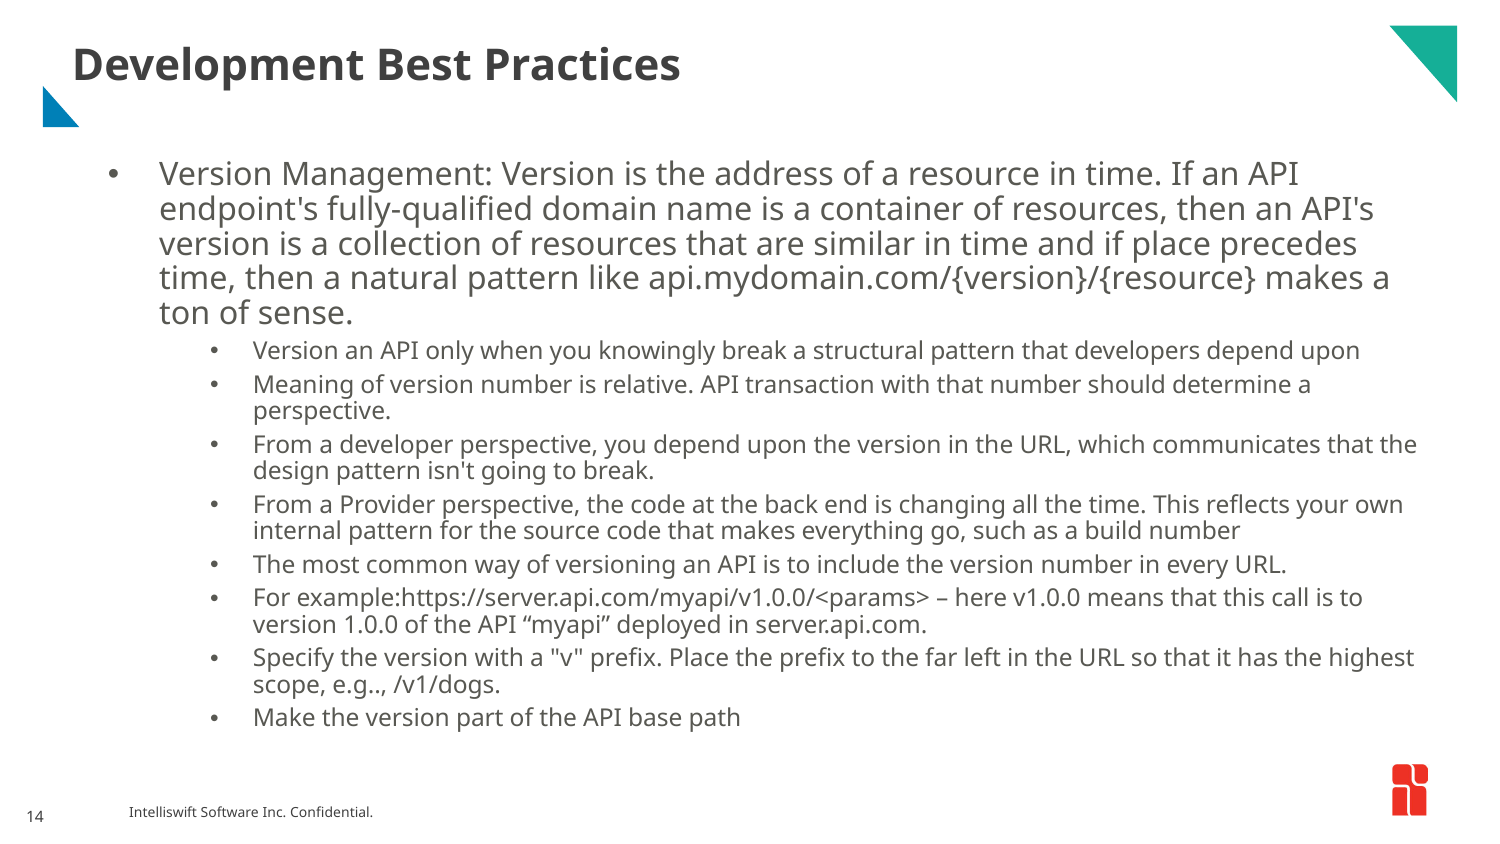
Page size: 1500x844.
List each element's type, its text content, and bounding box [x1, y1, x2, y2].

title Development Best Practices [71, 42, 1423, 91]
list Version Management: Version is the address of a resource in time. If an API endpoint's fully-qualified domain name is a container of resources, then an API's version is a collection of resources that are similar in time and if place precedes time, then a natural pattern like api.mydomain.com/{version}/{resource} makes a ton of sense. Version an API only when you knowingly break a structural pattern that developers depend upon Meaning of version number is relative. API transaction with that number should determine a perspective. From a developer perspective, you depend upon the version in the URL, which communicates that the design pattern isn't going to break. From a Provider perspective, the code at the back end is changing all the time. This reflects your own internal pattern for the source code that makes everything go, such as a build number The most common way of versioning an API is to include the version number in every URL. For example:https://server.api.com/myapi/v1.0.0/<params> – here v1.0.0 means that this call is to version 1.0.0 of the API “myapi” deployed in server.api.com. Specify the version with a "v" prefix. Place the prefix to the far left in the URL so that it has the highest scope, e.g.., /v1/dogs. Make the version part of the API base path [92, 150, 1444, 741]
picture [1384, 755, 1436, 822]
